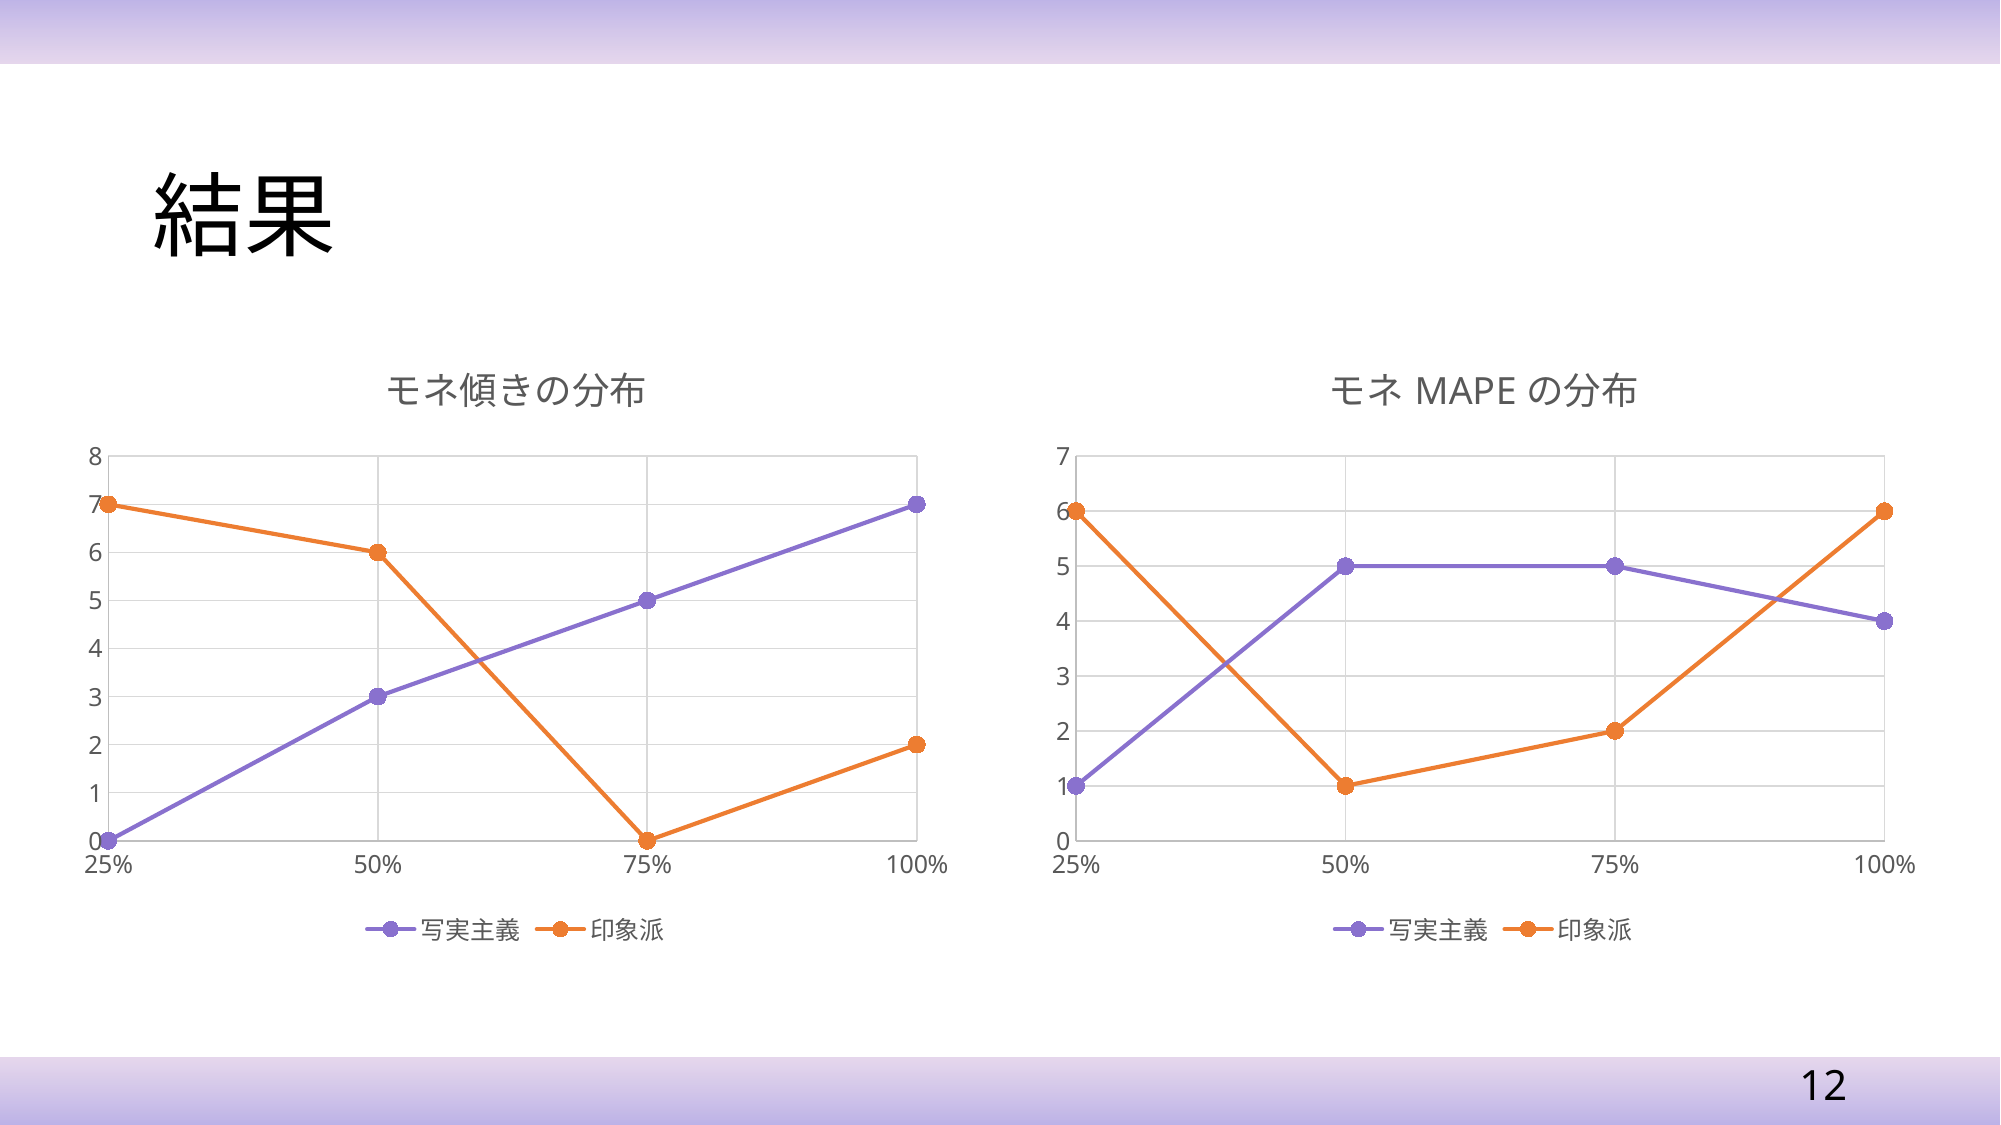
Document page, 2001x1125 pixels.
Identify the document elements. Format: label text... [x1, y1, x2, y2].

slide_number 12 [1412, 1057, 1863, 1118]
title 結果 [137, 111, 1863, 329]
chart [1033, 328, 1934, 954]
chart [66, 328, 967, 954]
